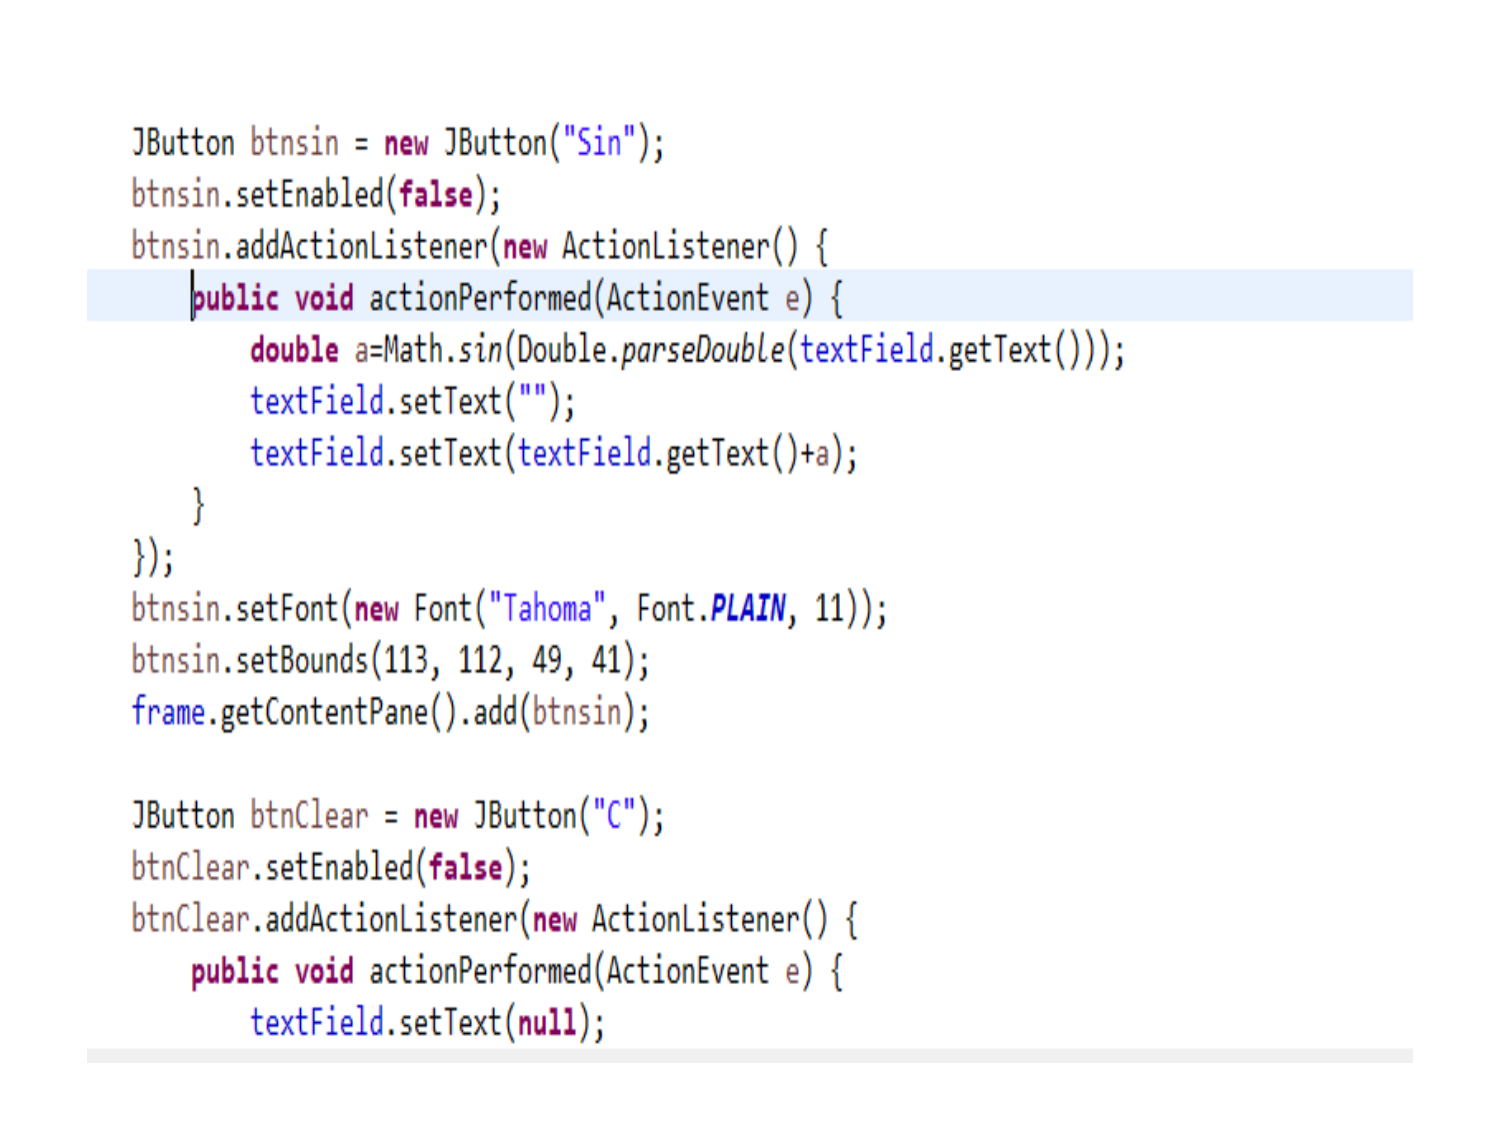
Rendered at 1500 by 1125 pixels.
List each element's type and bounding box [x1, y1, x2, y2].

list [87, 74, 1413, 1063]
